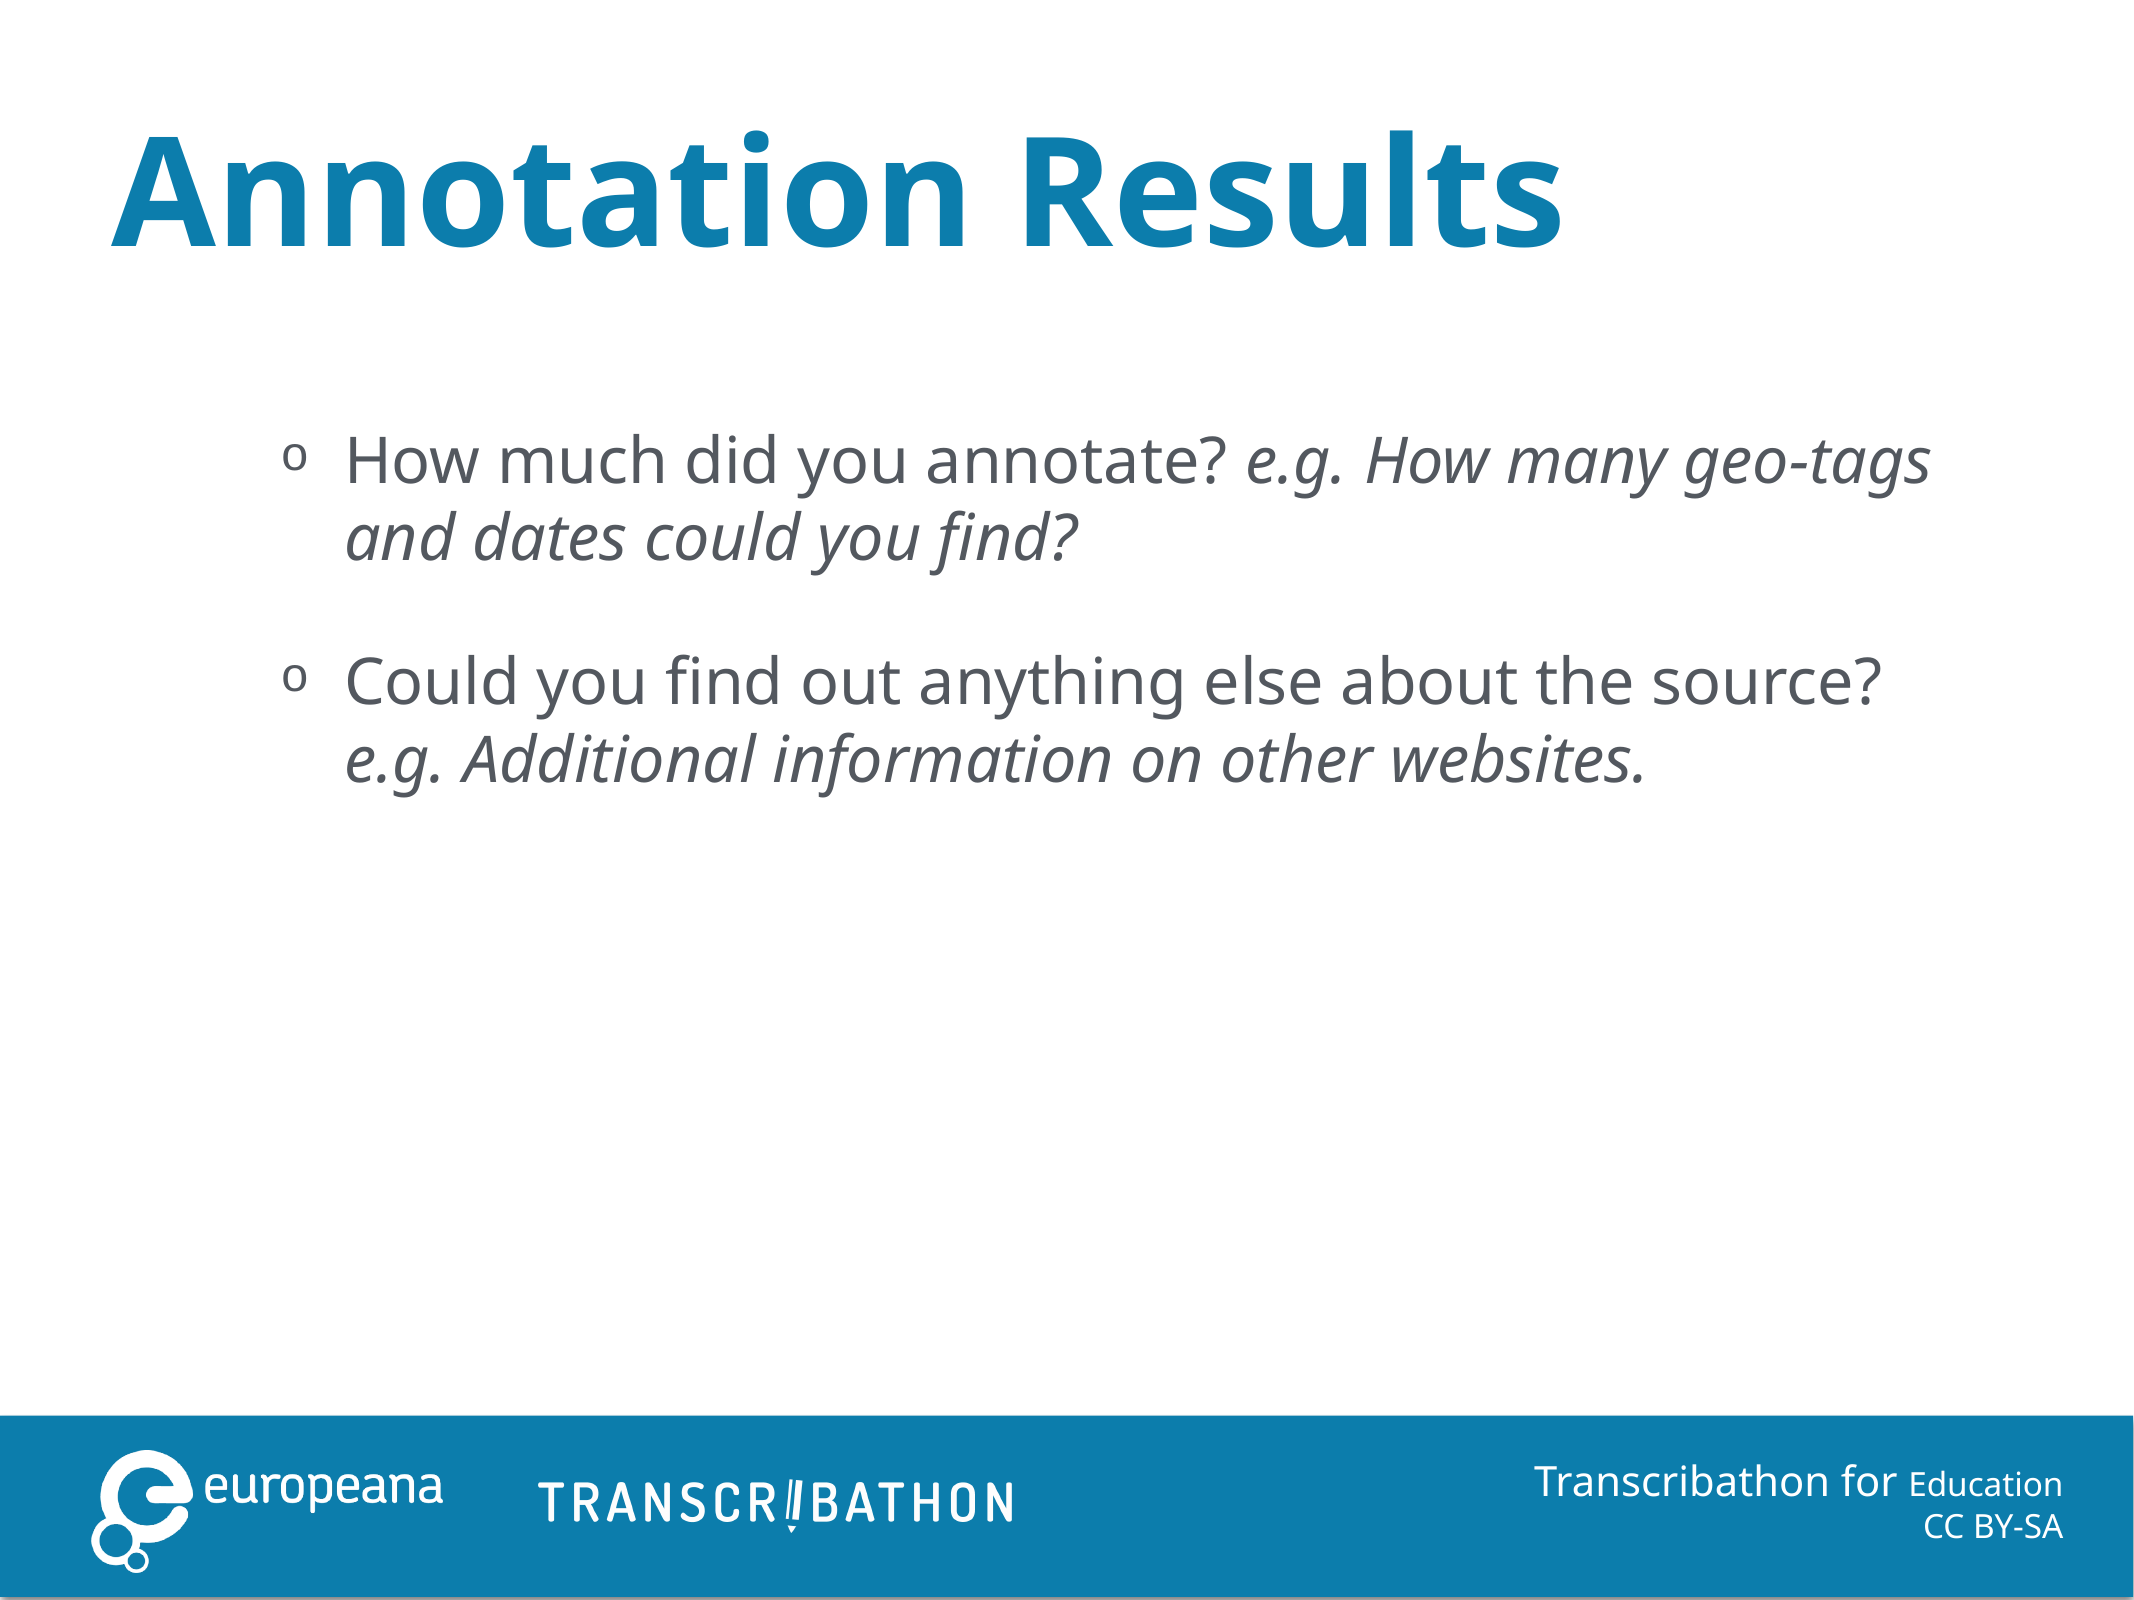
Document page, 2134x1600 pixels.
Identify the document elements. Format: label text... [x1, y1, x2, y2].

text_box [0, 1415, 2134, 1598]
title Annotation Results [111, 63, 2022, 309]
list How much did you annotate? e.g. How many geo-tags and dates could you find? Could you find out anything else about the source? e.g. Additional information on other websites. [280, 403, 1947, 955]
